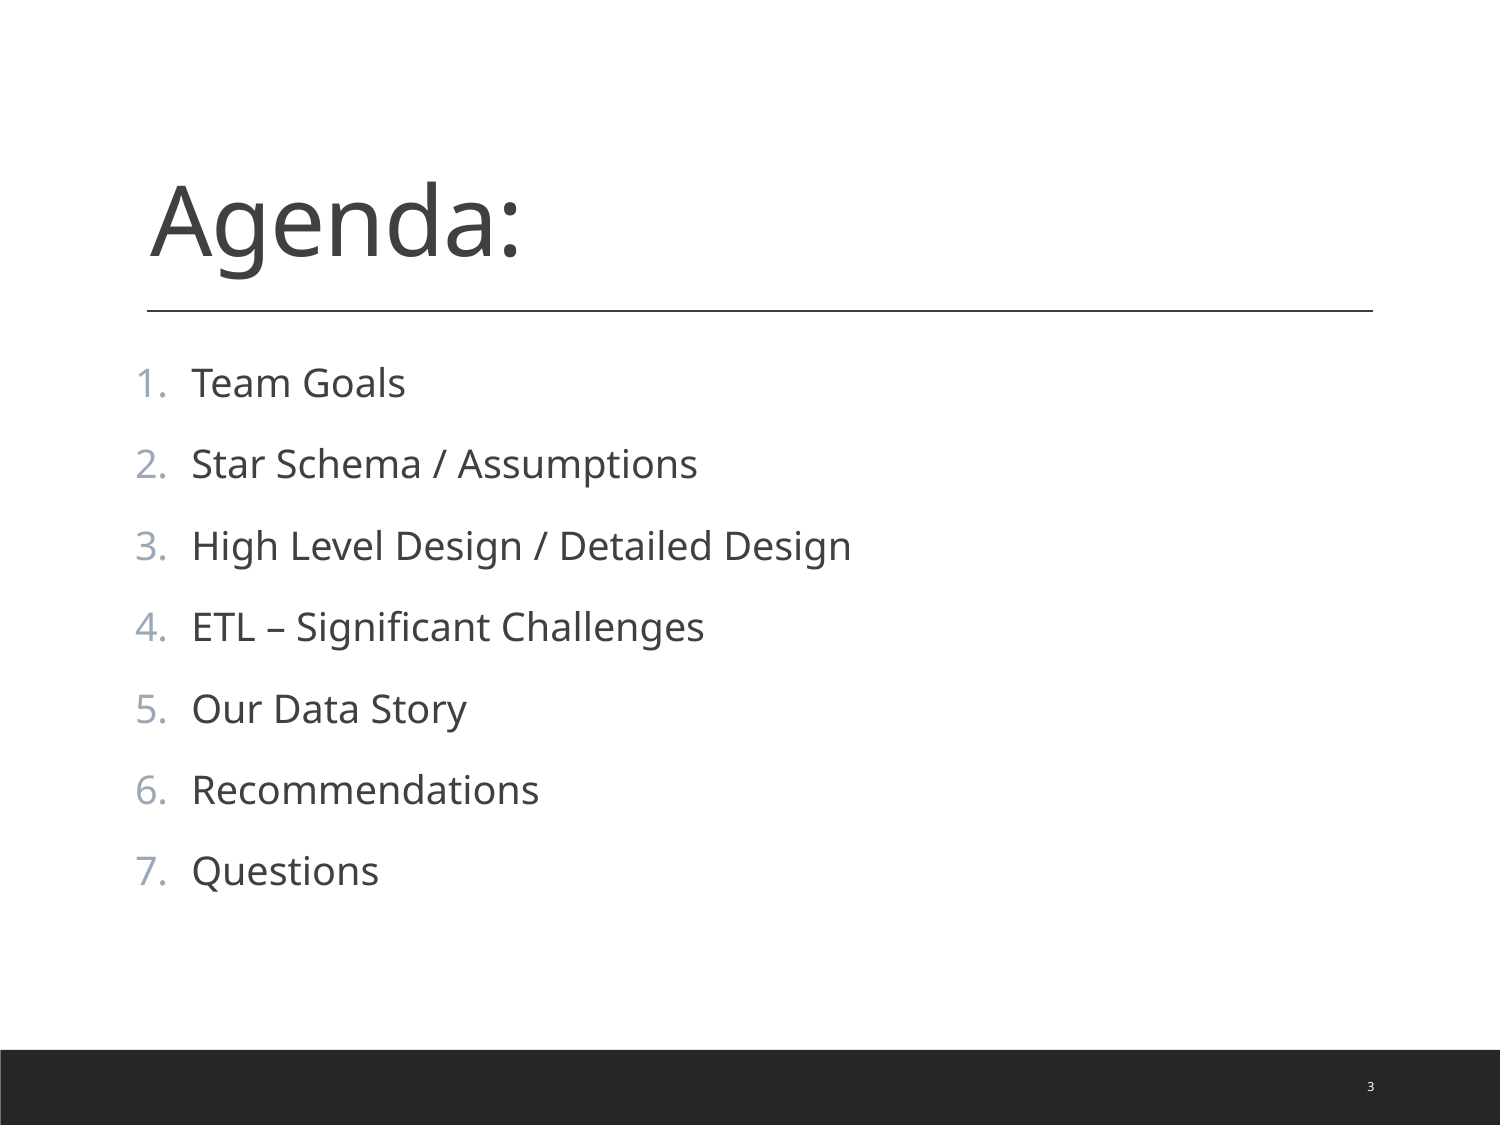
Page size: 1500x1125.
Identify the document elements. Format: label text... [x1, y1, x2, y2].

slide_number 3 [1352, 1057, 1449, 1118]
title Agenda: [135, 47, 1373, 285]
list Team Goals Star Schema / Assumptions High Level Design / Detailed Design ETL – Significant Challenges Our Data Story Recommendations Questions [135, 345, 1373, 963]
